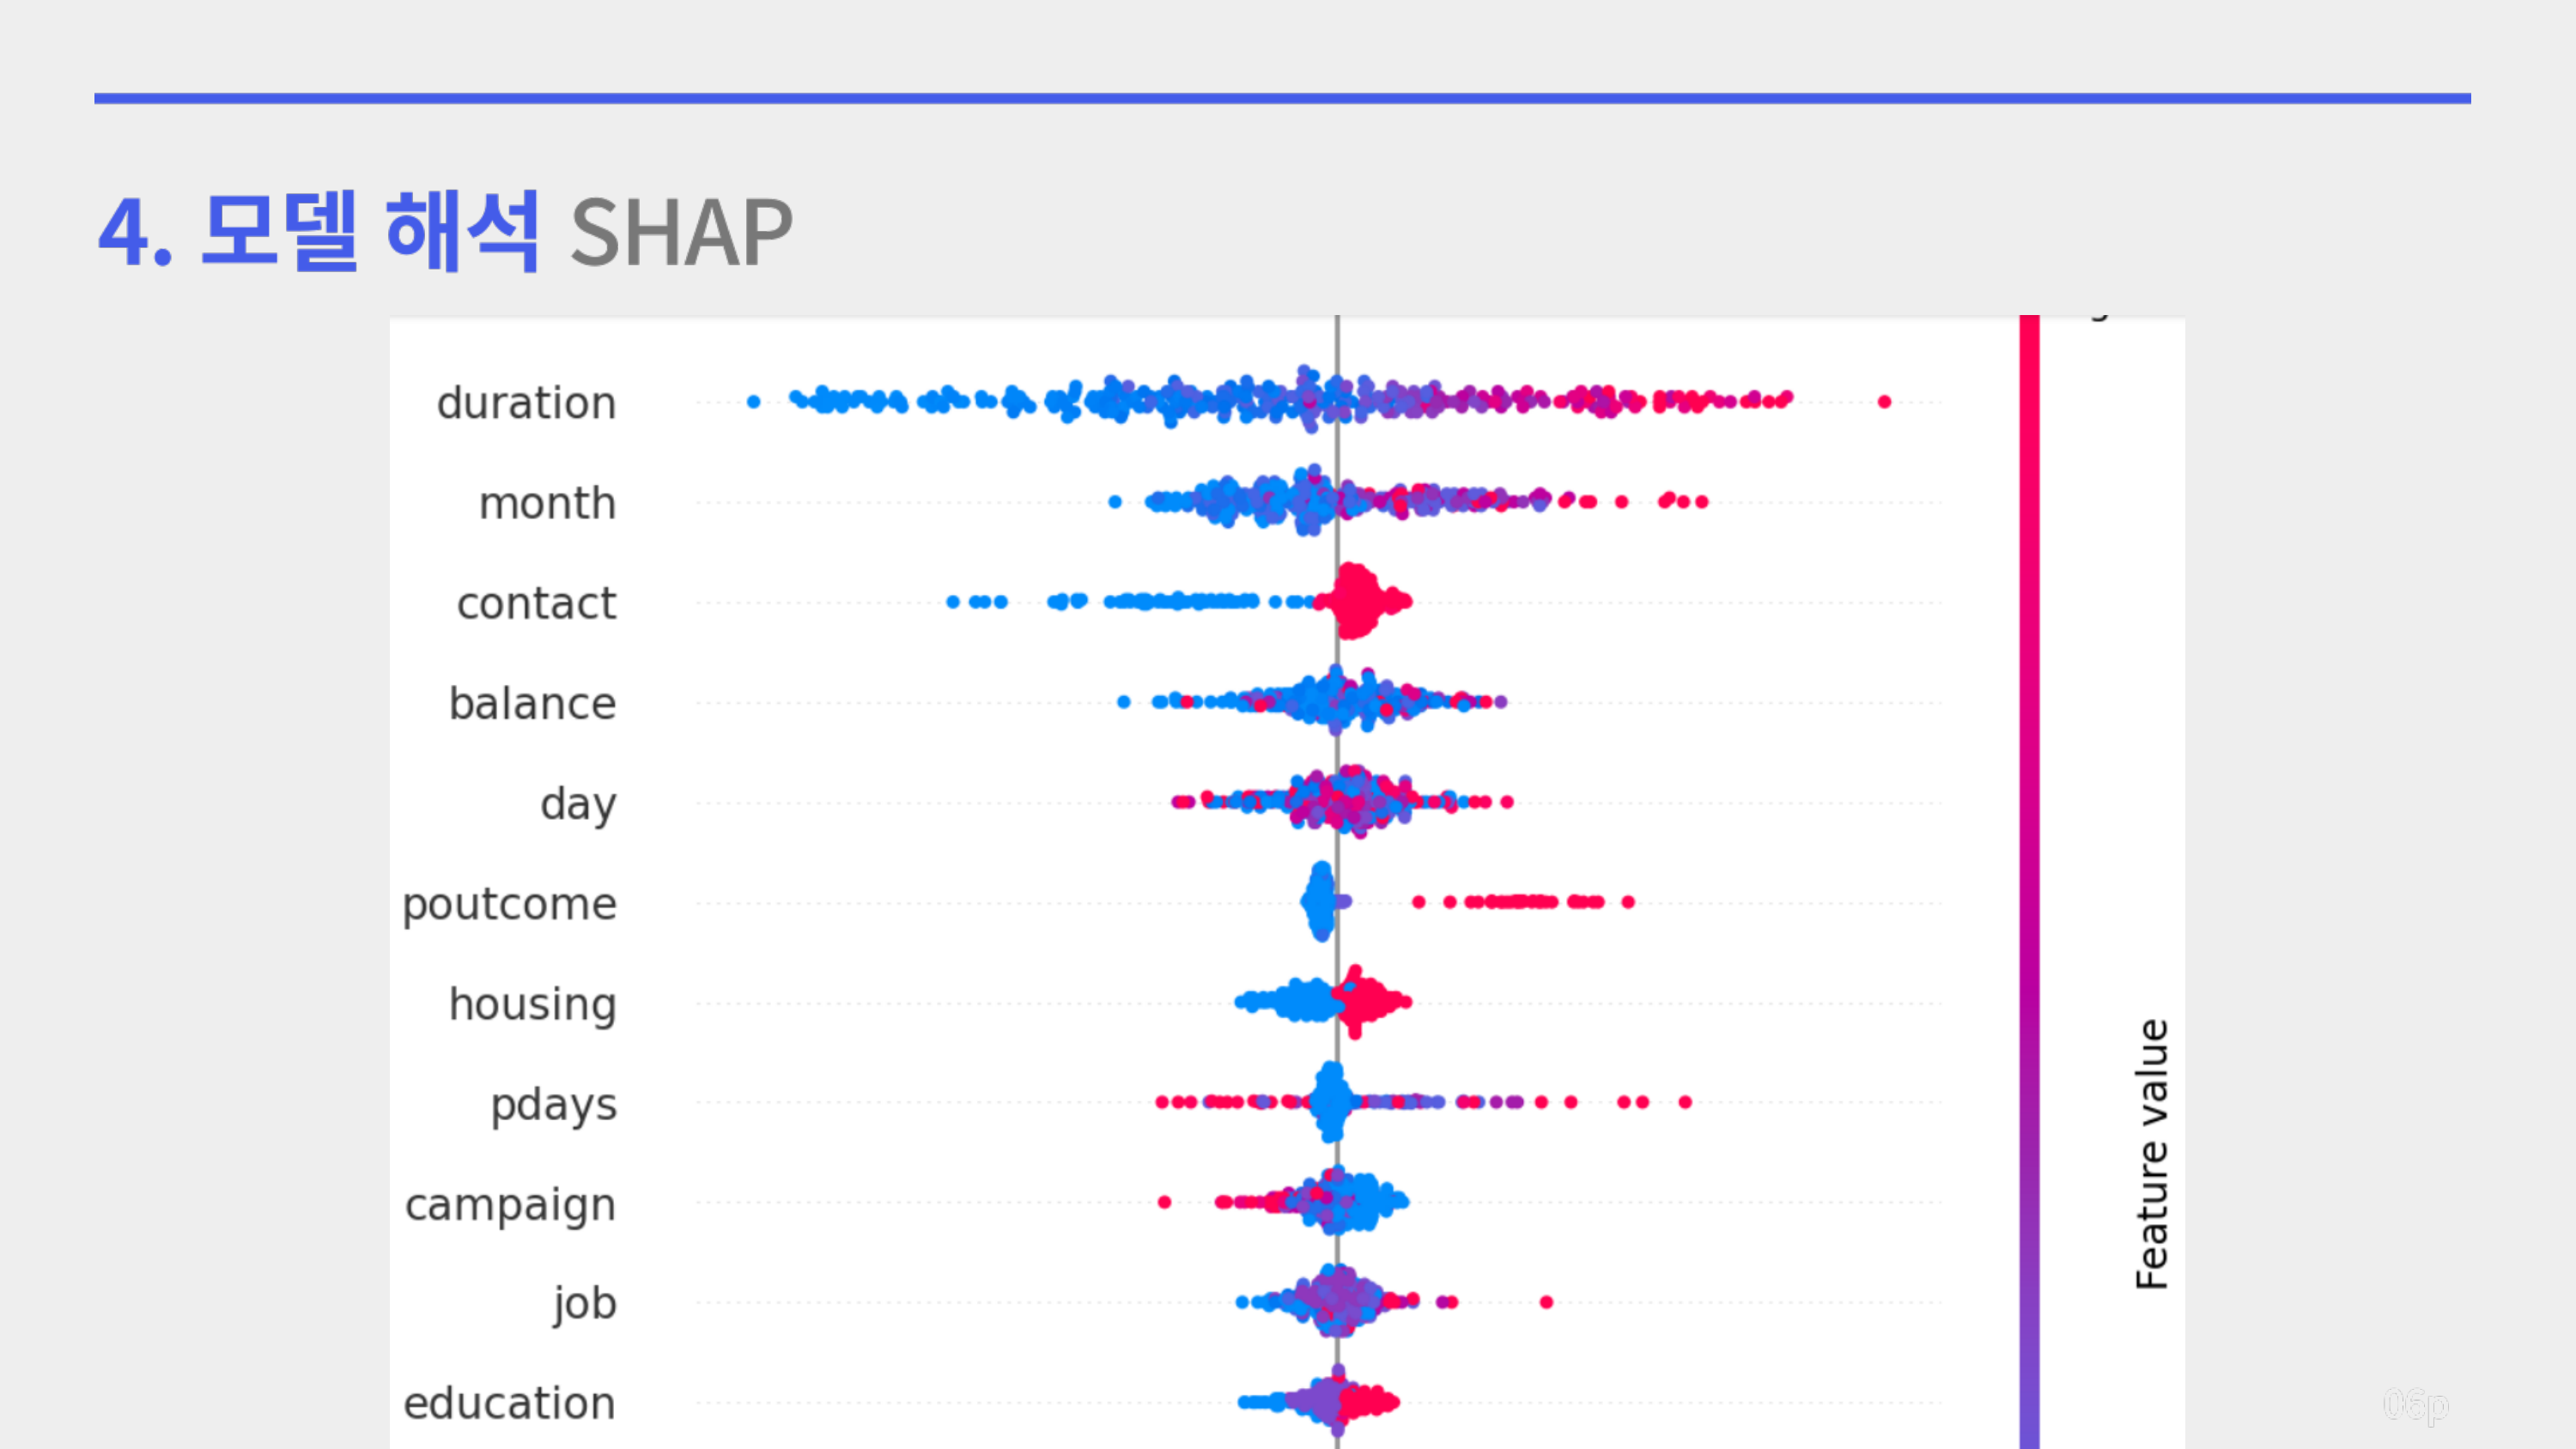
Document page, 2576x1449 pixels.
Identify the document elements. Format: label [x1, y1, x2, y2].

picture [84, 151, 835, 330]
text_box [94, 78, 2471, 119]
text_box [390, 314, 2185, 1449]
picture [2367, 1366, 2470, 1449]
